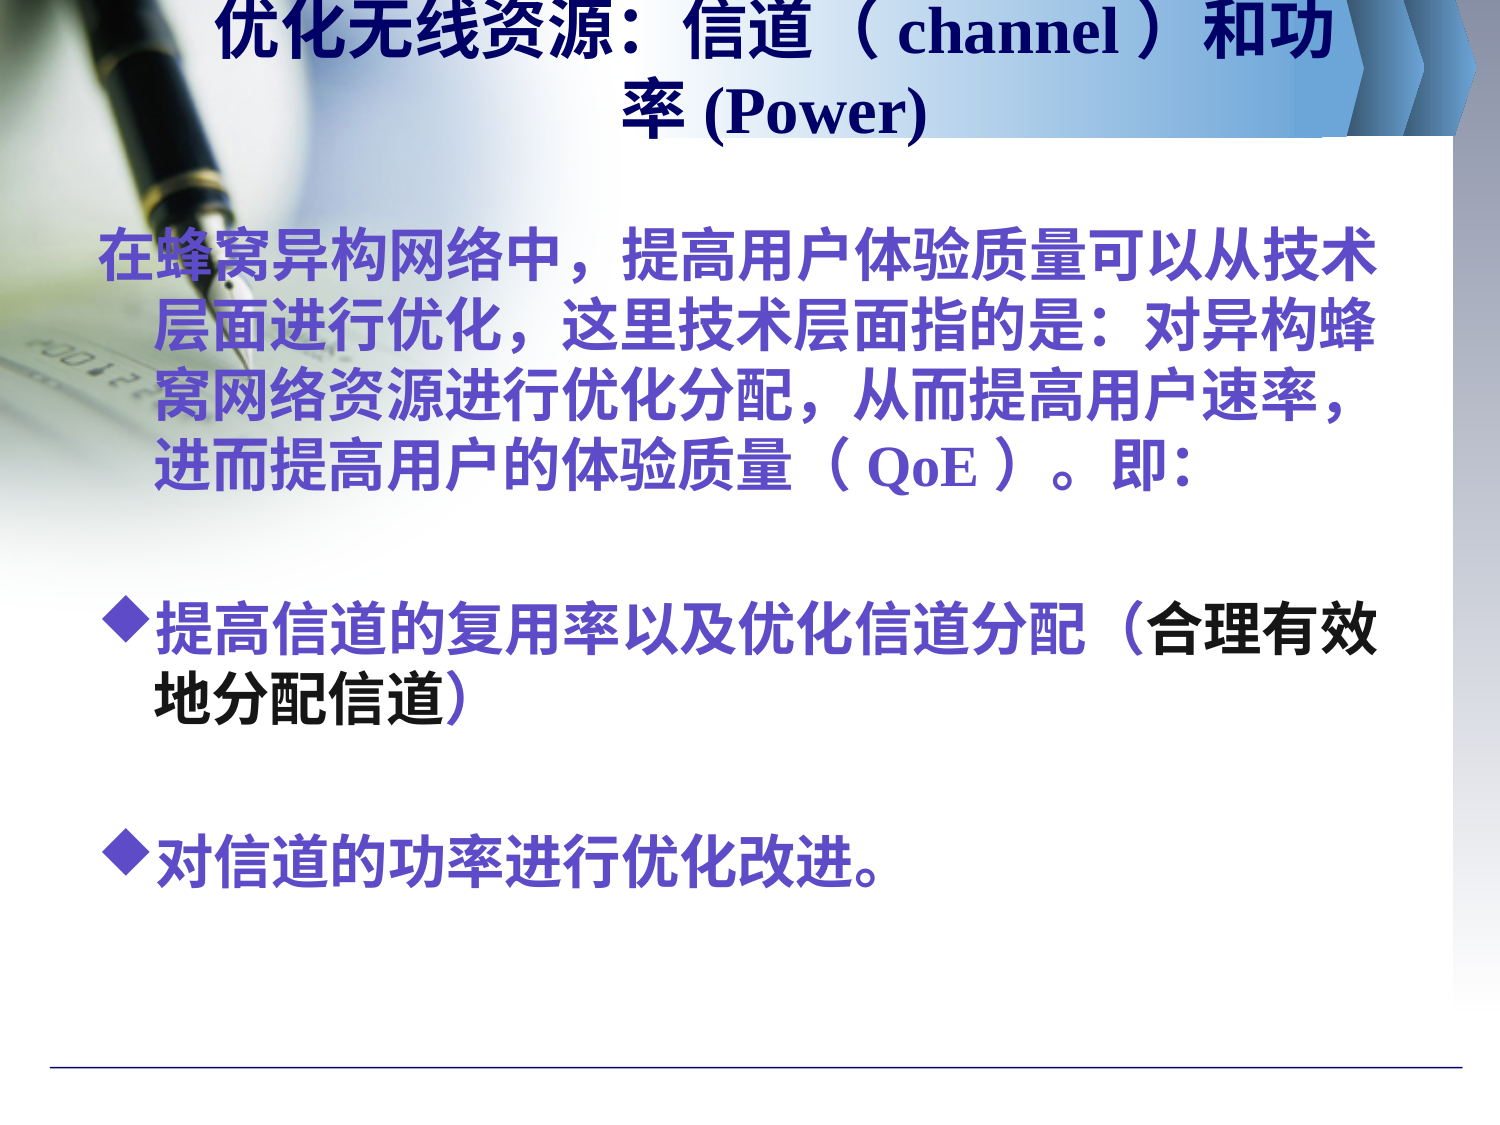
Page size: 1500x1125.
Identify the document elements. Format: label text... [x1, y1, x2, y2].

list 在蜂窝异构网络中，提高用户体验质量可以从技术层面进行优化，这里技术层面指的是：对异构蜂窝网络资源进行优化分配，从而提高用户速率，进而提高用户的体验质量（QoE）。即： 提高信道的复用率以及优化信道分配（合理有效地分配信道） 对信道的功率进行优化改进。 [81, 210, 1407, 1054]
title 优化无线资源：信道（channel）和功率(Power) [187, 17, 1363, 116]
picture [0, 0, 632, 623]
